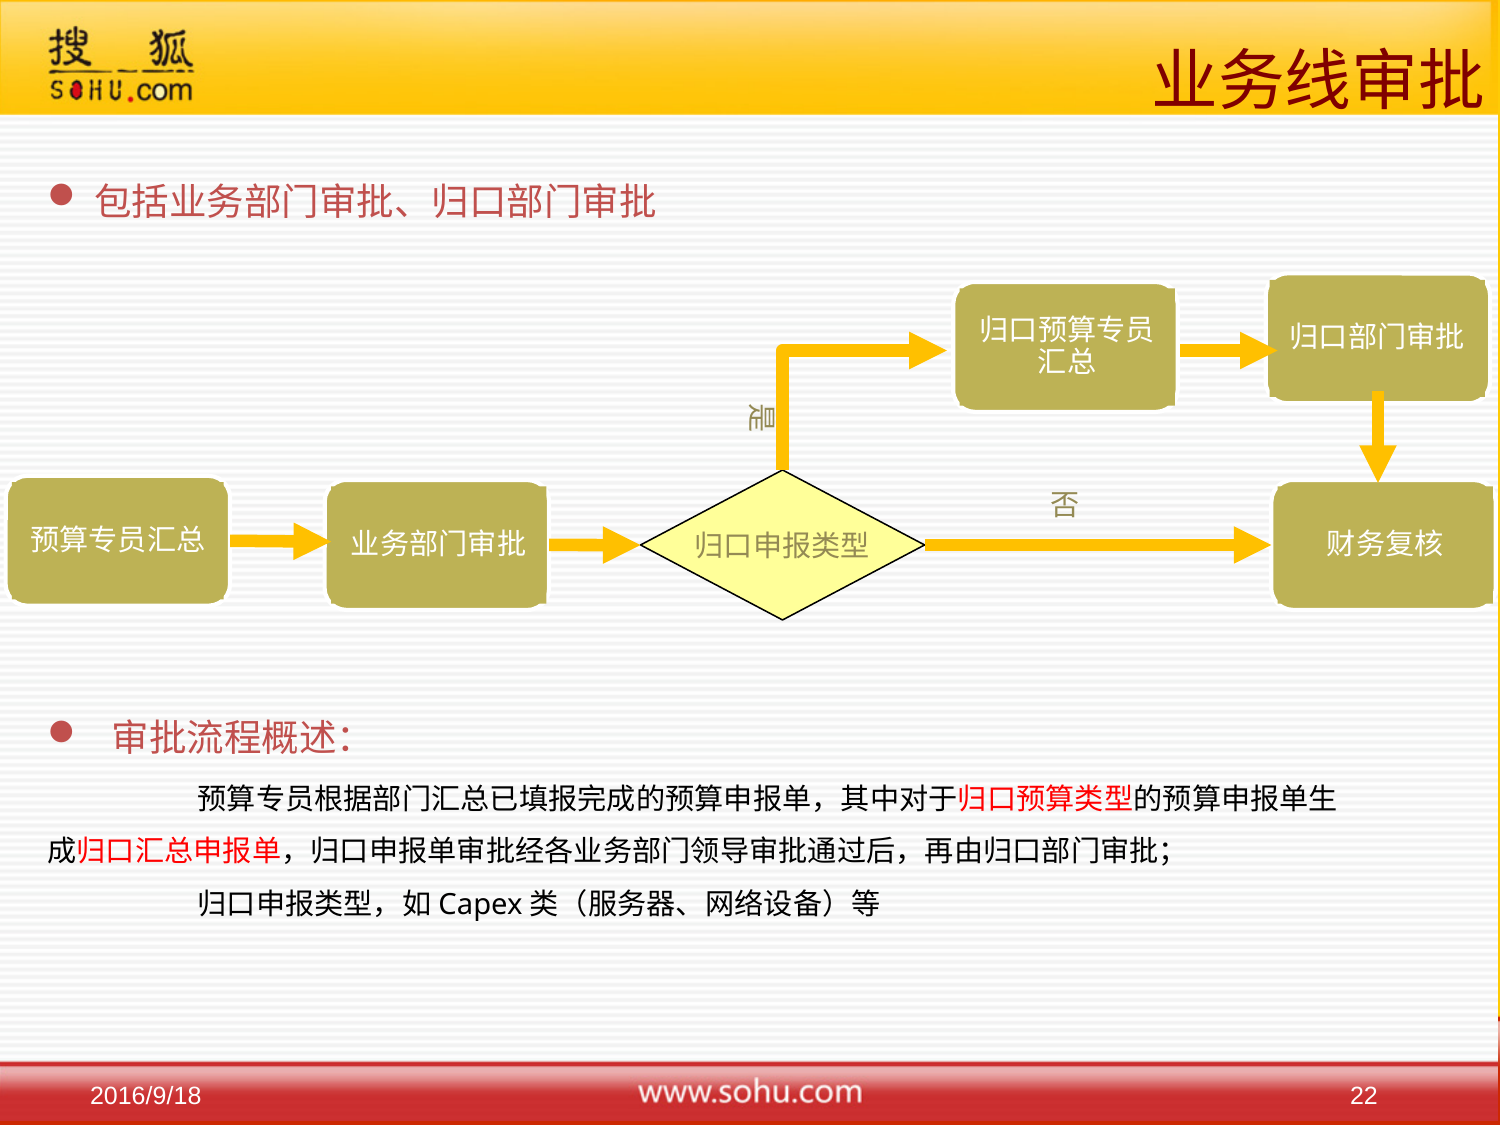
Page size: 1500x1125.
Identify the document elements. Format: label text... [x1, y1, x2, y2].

picture [0, 0, 1500, 1125]
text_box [5, 475, 231, 606]
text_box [953, 281, 1178, 413]
title 业务线审批 [515, 0, 1500, 118]
text_box 包括业务部门审批、归口部门审批 审批流程概述： 预算专员根据部门汇总已填报完成的预算申报单，其中对于归口预算类型的预算申报单生 成归口汇总申报单，归口申报单审批经各业务部门领导审批通过后，再由归口部门审批； 归口申报类型，如Capex类（服务器、网络设备）等 [32, 183, 1439, 928]
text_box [1271, 479, 1496, 611]
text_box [1265, 273, 1491, 404]
slide_number 22 [1042, 1065, 1393, 1125]
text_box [324, 479, 550, 611]
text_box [804, 327, 925, 493]
